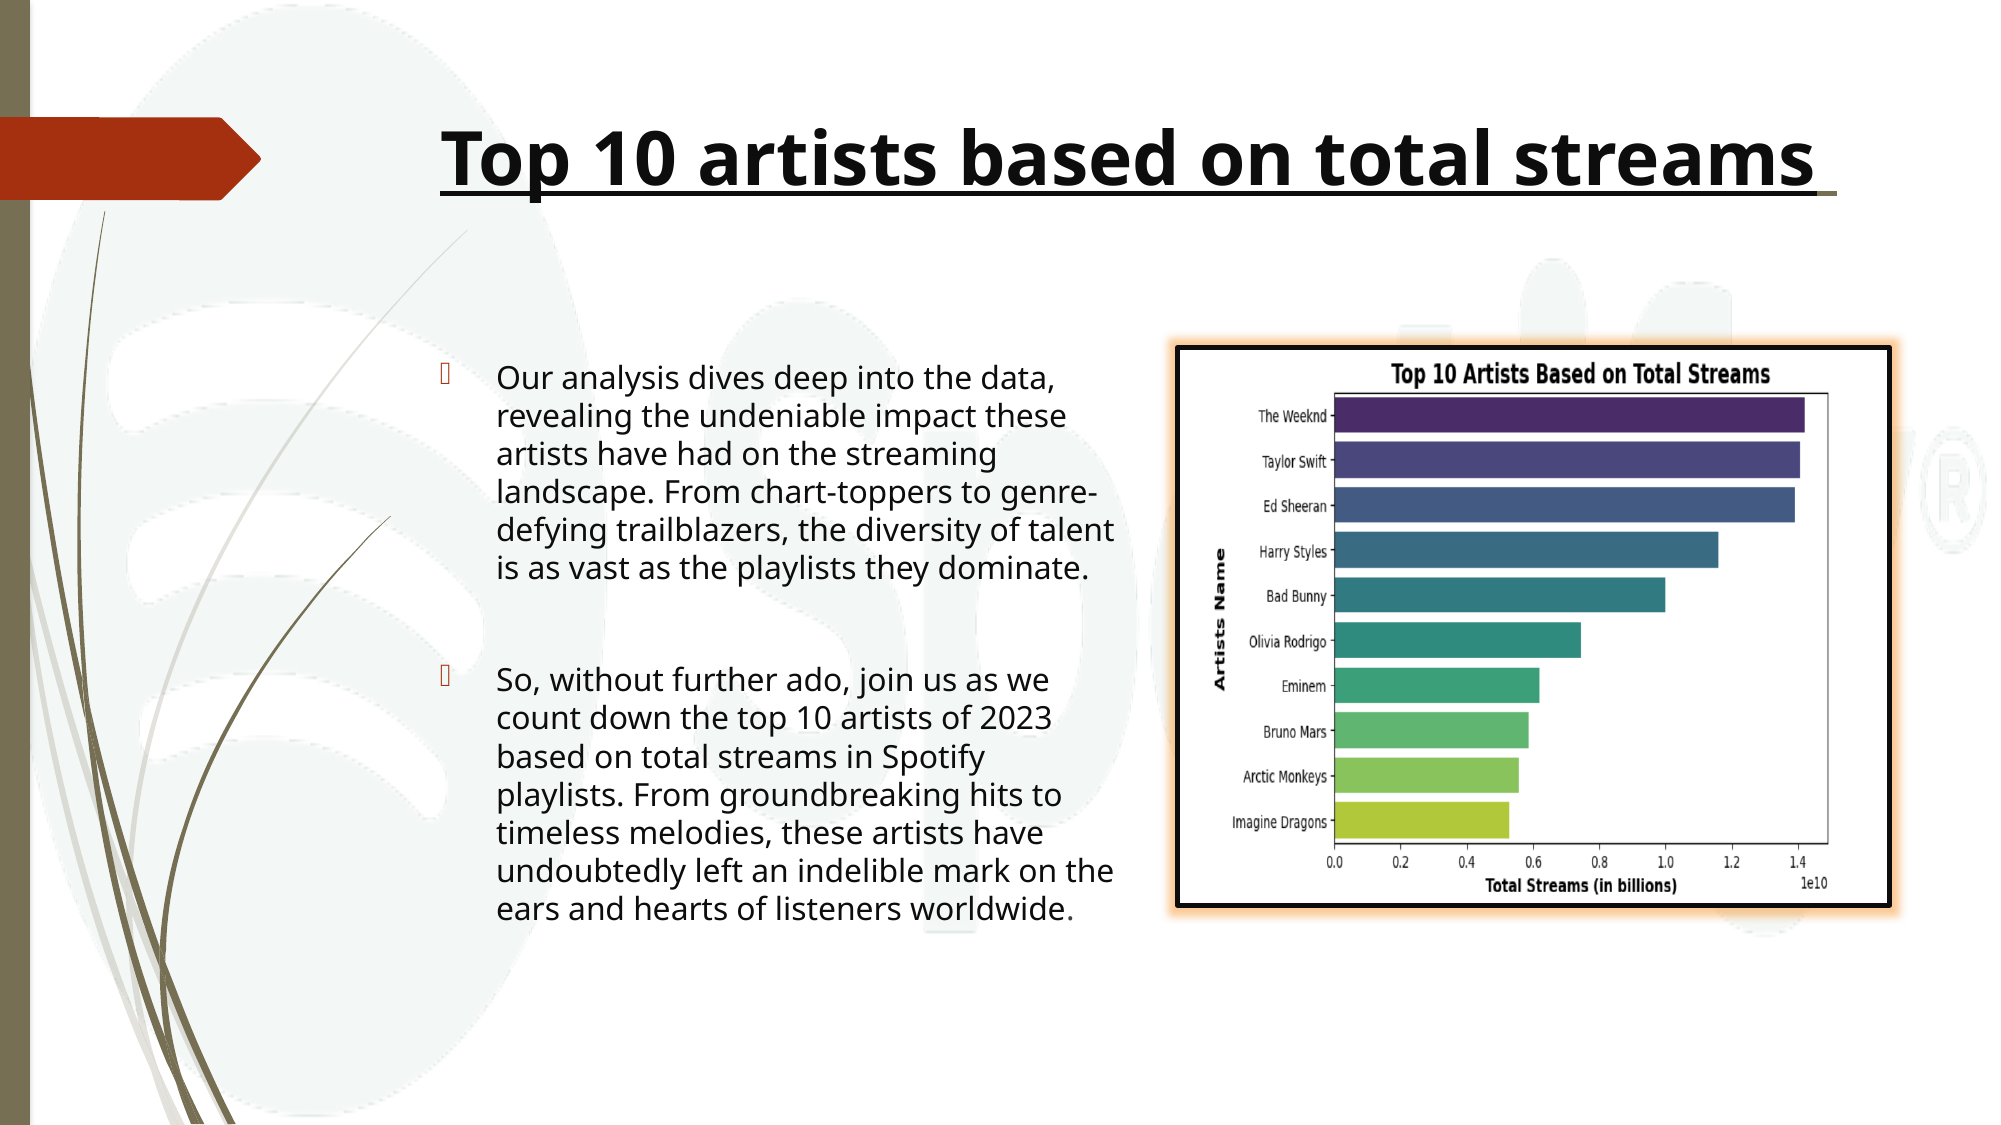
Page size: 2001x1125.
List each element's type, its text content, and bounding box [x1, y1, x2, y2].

list Our analysis dives deep into the data, revealing the undeniable impact these artists have had on the streaming landscape. From chart-toppers to genre-defying trailblazers, the diversity of talent is as vast as the playlists they dominate. So, without further ado, join us as we count down the top 10 artists of 2023 based on total streams in Spotify playlists. From groundbreaking hits to timeless melodies, these artists have undoubtedly left an indelible mark on the ears and hearts of listeners worldwide. [424, 350, 1133, 970]
title Top 10 artists based on total streams [425, 102, 1888, 313]
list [1179, 349, 1888, 904]
